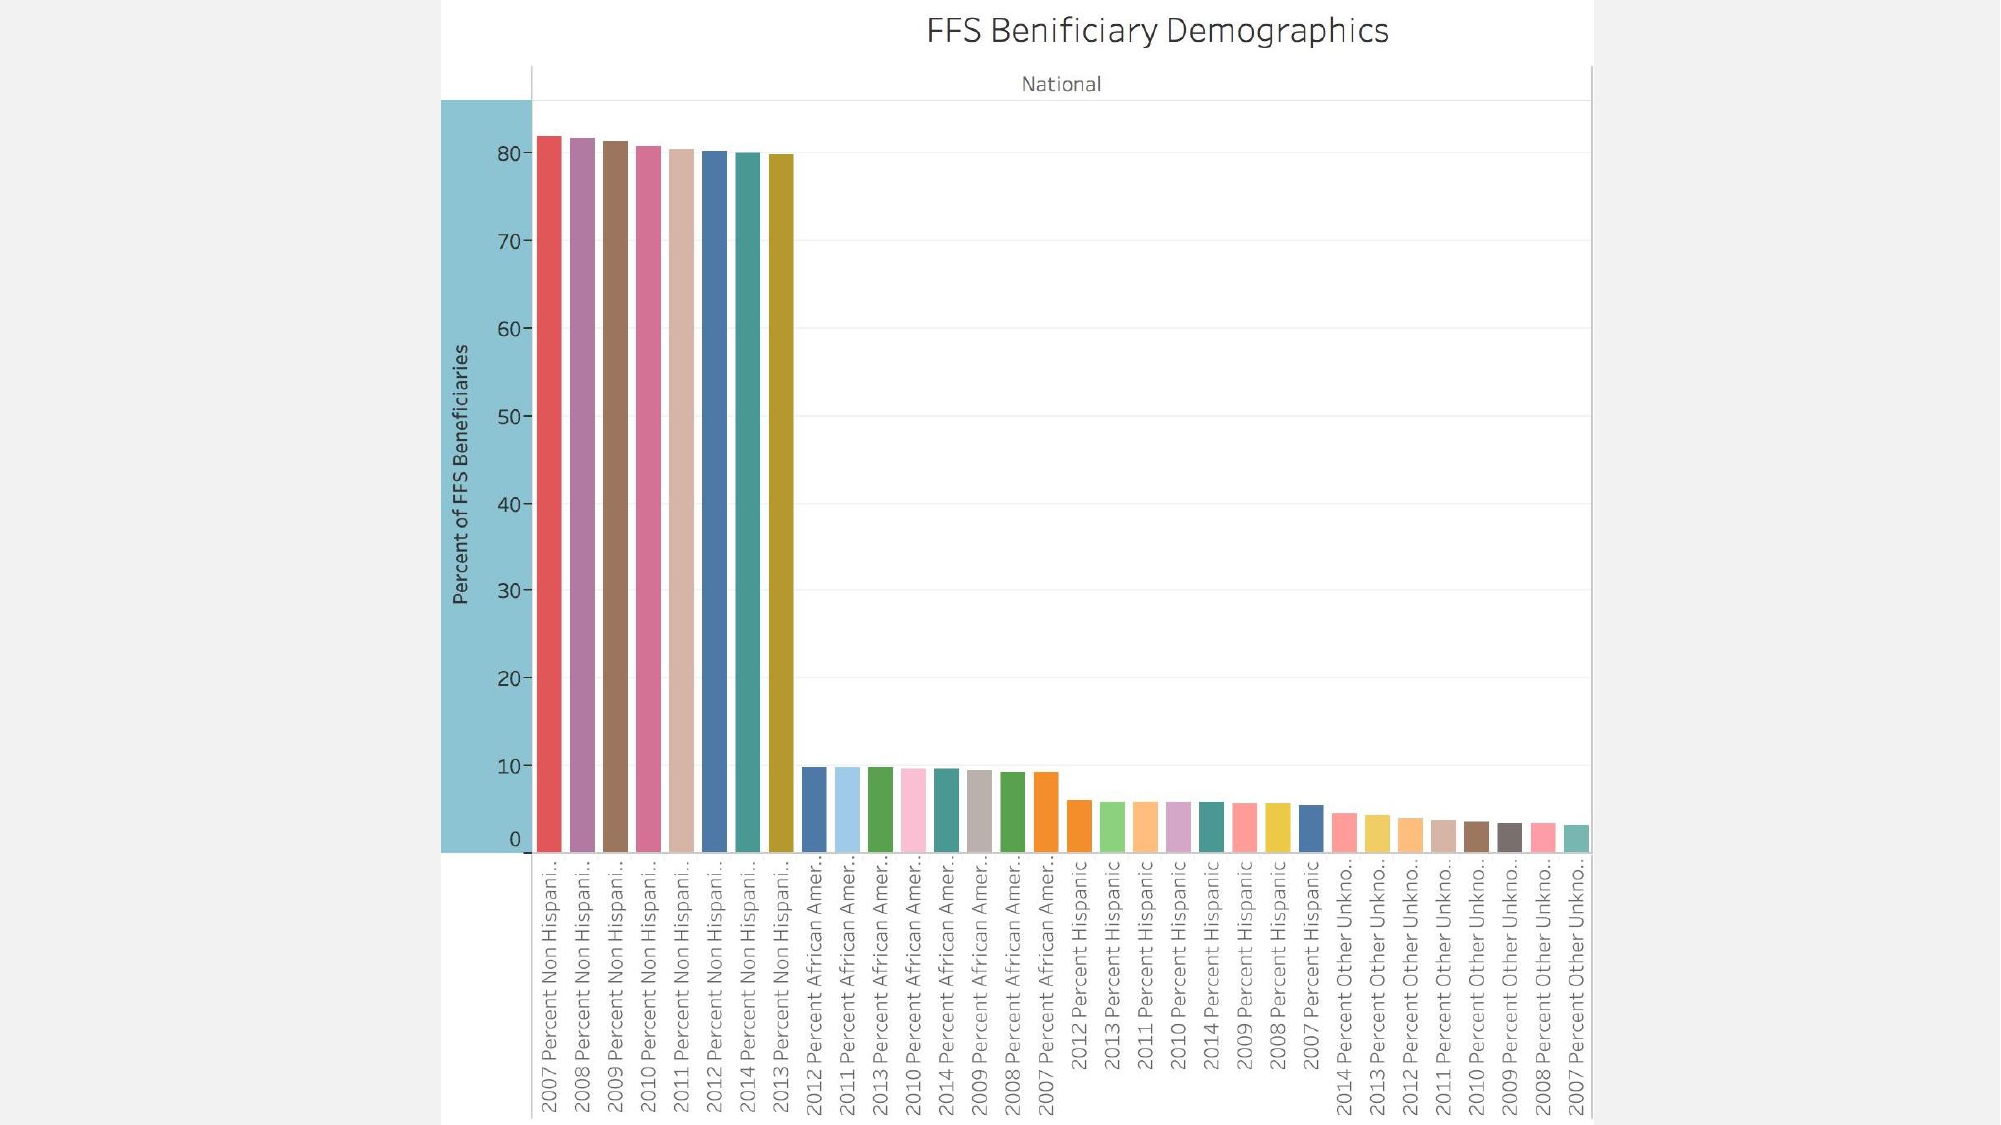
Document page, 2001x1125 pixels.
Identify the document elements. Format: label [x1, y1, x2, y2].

list [441, 0, 1594, 1125]
